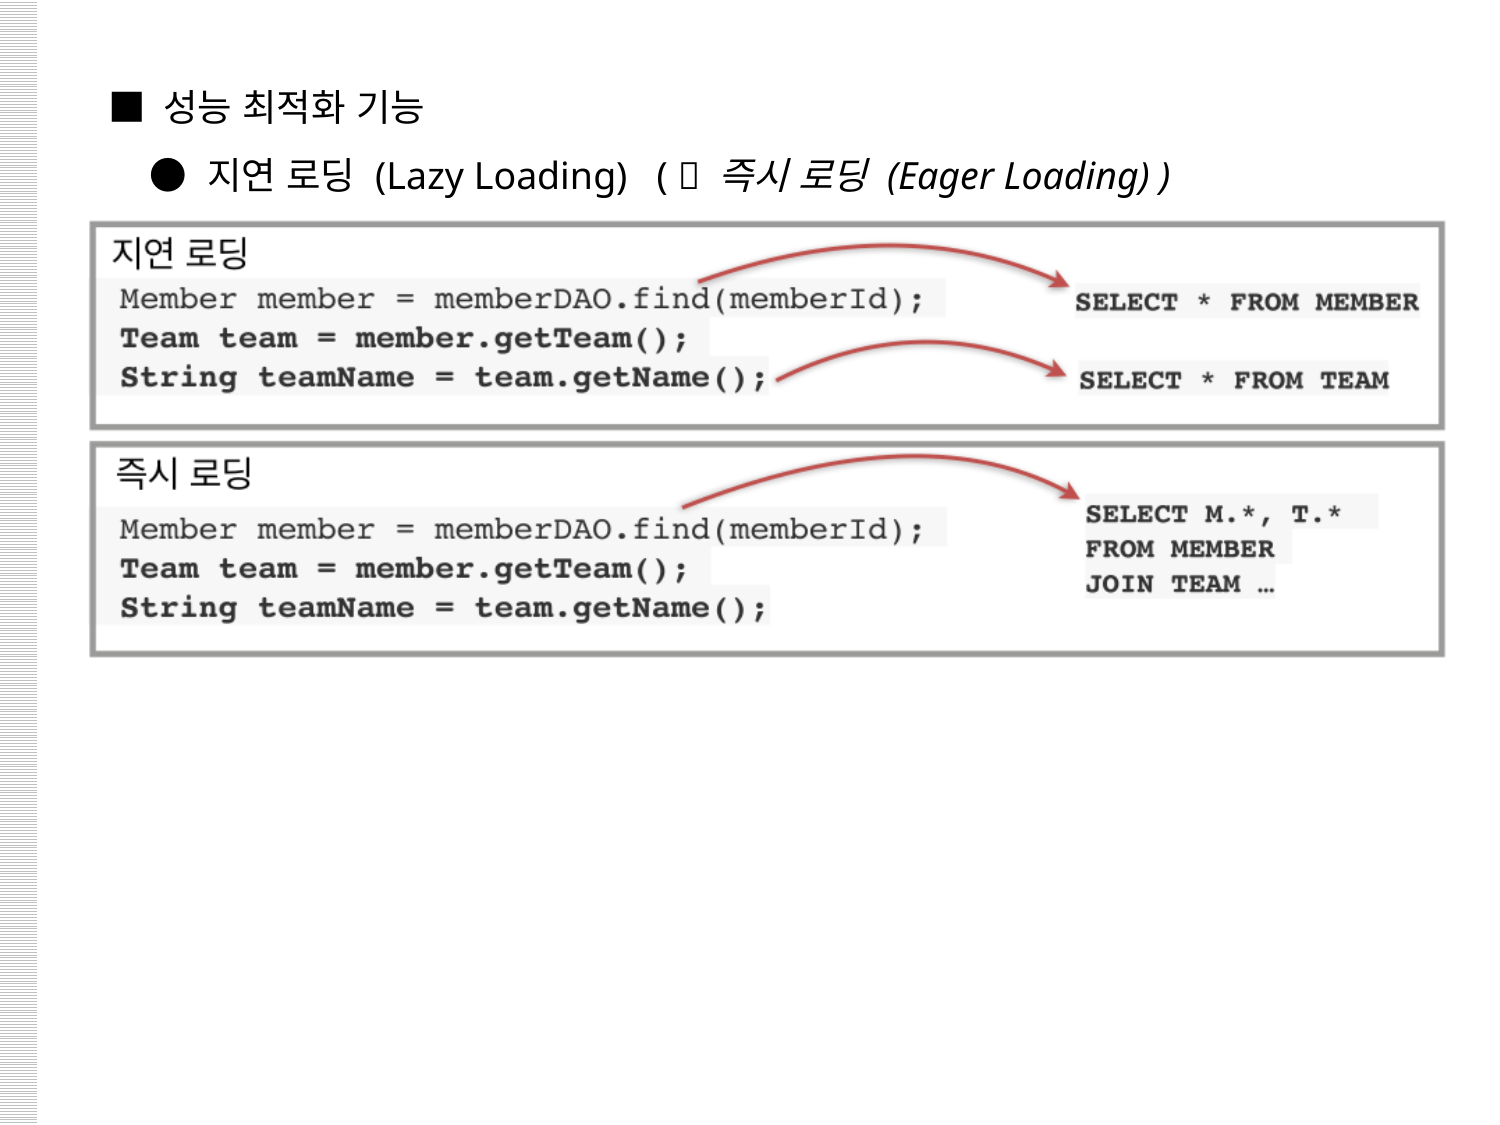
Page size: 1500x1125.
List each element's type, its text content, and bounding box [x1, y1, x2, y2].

picture [88, 219, 1448, 659]
text_box ■ 성능 최적화 기능 ● 지연 로딩 (Lazy Loading) (  즉시 로딩 (Eager Loading) ) [93, 54, 1186, 205]
